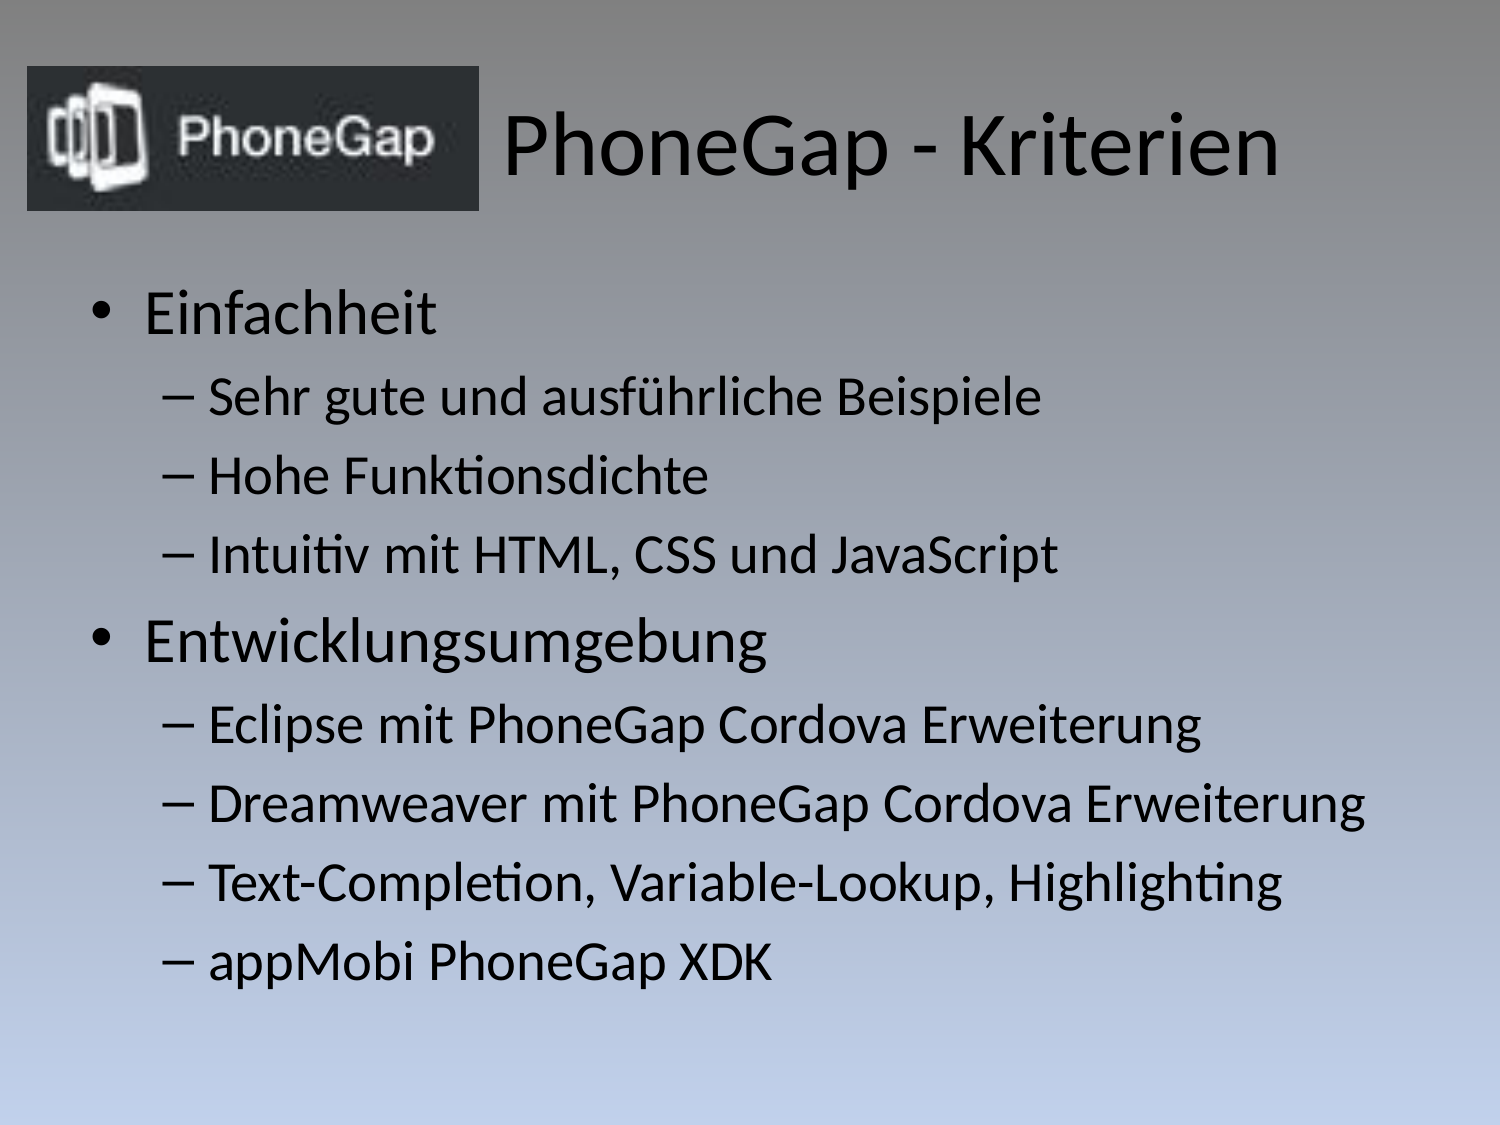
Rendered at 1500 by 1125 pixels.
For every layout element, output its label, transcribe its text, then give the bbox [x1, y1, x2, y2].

list Einfachheit Sehr gute und ausführliche Beispiele Hohe Funktionsdichte Intuitiv mit HTML, CSS und JavaScript Entwicklungsumgebung Eclipse mit PhoneGap Cordova Erweiterung Dreamweaver mit PhoneGap Cordova Erweiterung Text-Completion, Variable-Lookup, Highlighting appMobi PhoneGap XDK [75, 262, 1425, 1005]
title PhoneGap - Kriterien [360, 45, 1425, 233]
picture [27, 66, 479, 211]
